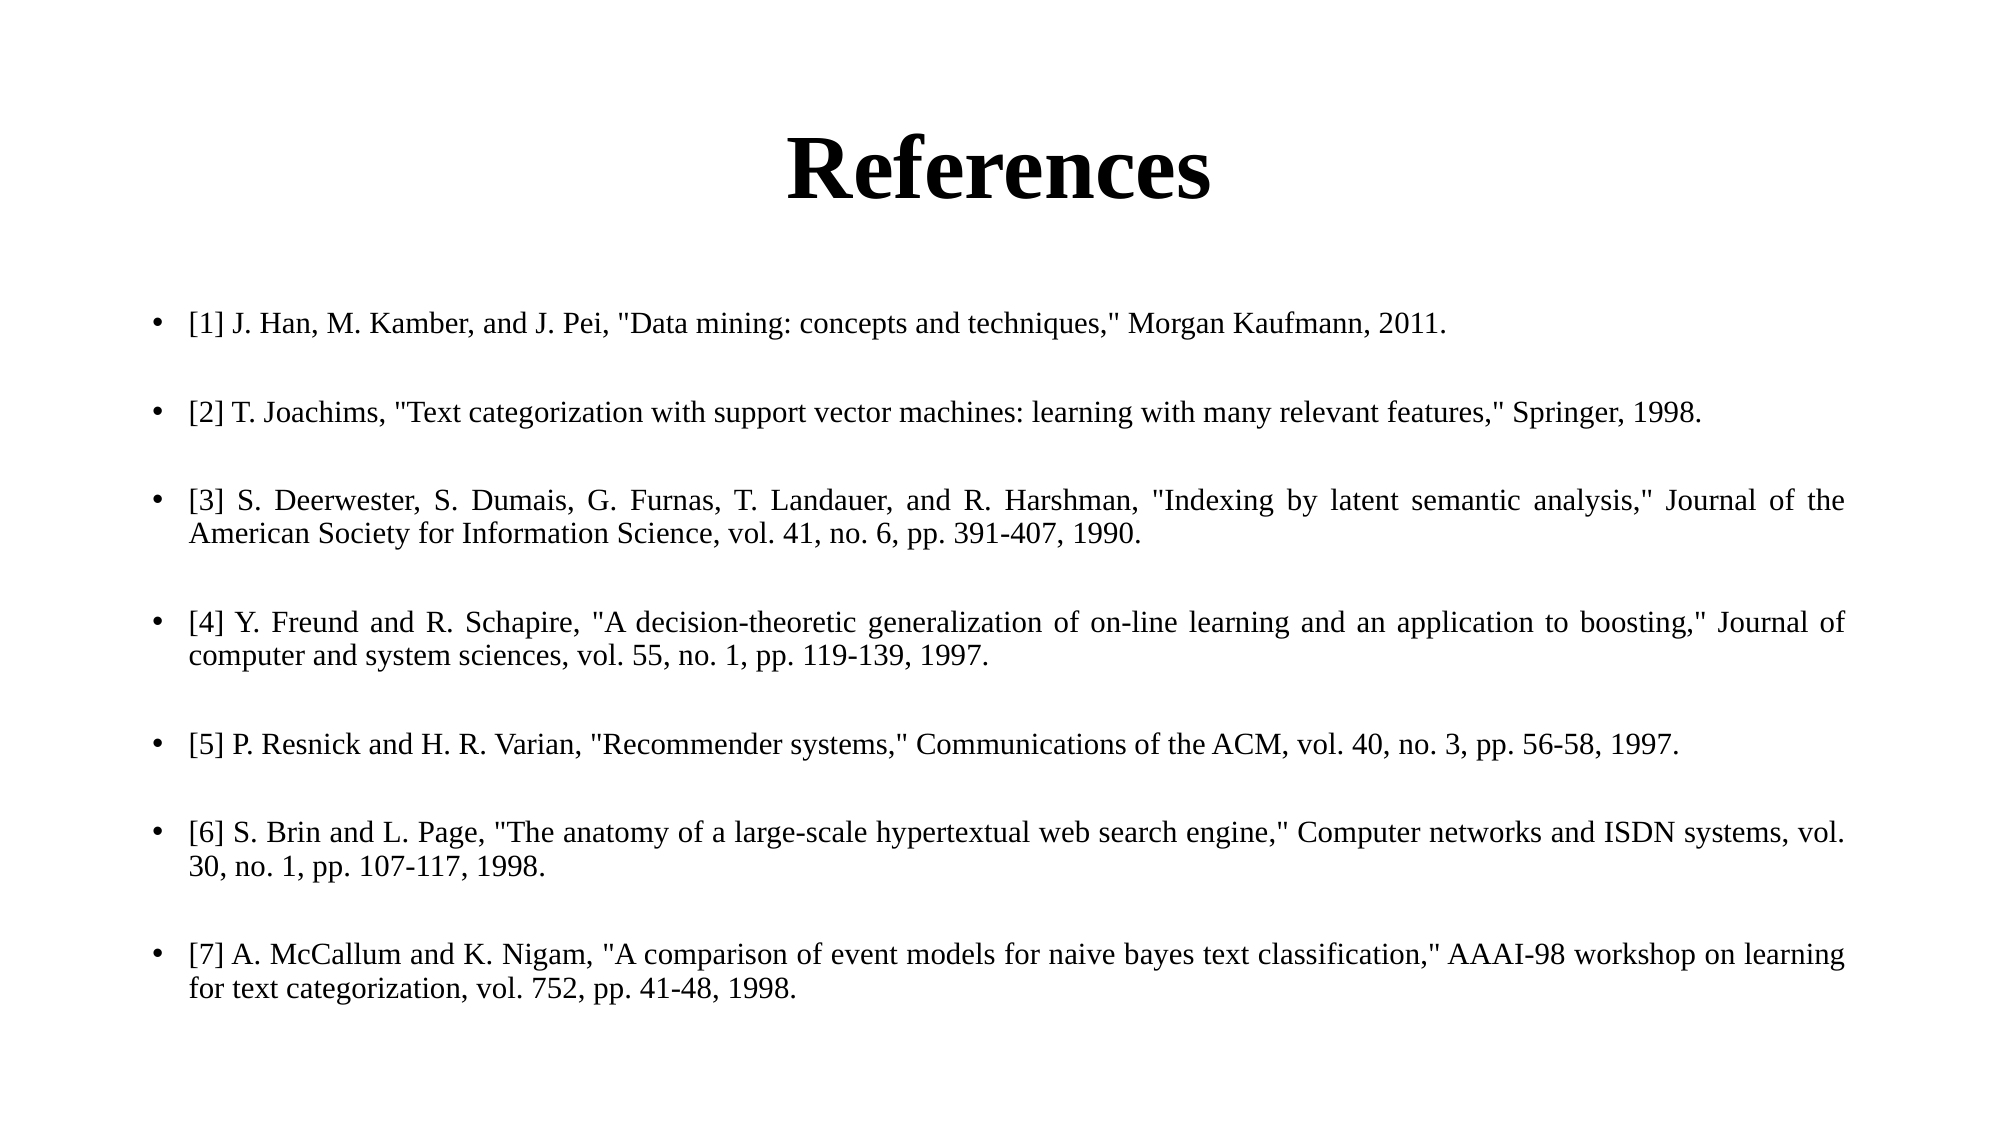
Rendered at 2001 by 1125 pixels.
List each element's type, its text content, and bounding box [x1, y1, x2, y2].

title References [137, 59, 1863, 278]
list [1] J. Han, M. Kamber, and J. Pei, "Data mining: concepts and techniques," Morgan Kaufmann, 2011. [2] T. Joachims, "Text categorization with support vector machines: learning with many relevant features," Springer, 1998. [3] S. Deerwester, S. Dumais, G. Furnas, T. Landauer, and R. Harshman, "Indexing by latent semantic analysis," Journal of the American Society for Information Science, vol. 41, no. 6, pp. 391-407, 1990. [4] Y. Freund and R. Schapire, "A decision-theoretic generalization of on-line learning and an application to boosting," Journal of computer and system sciences, vol. 55, no. 1, pp. 119-139, 1997. [5] P. Resnick and H. R. Varian, "Recommender systems," Communications of the ACM, vol. 40, no. 3, pp. 56-58, 1997. [6] S. Brin and L. Page, "The anatomy of a large-scale hypertextual web search engine," Computer networks and ISDN systems, vol. 30, no. 1, pp. 107-117, 1998. [7] A. McCallum and K. Nigam, "A comparison of event models for naive bayes text classification," AAAI-98 workshop on learning for text categorization, vol. 752, pp. 41-48, 1998. [137, 299, 1863, 1014]
